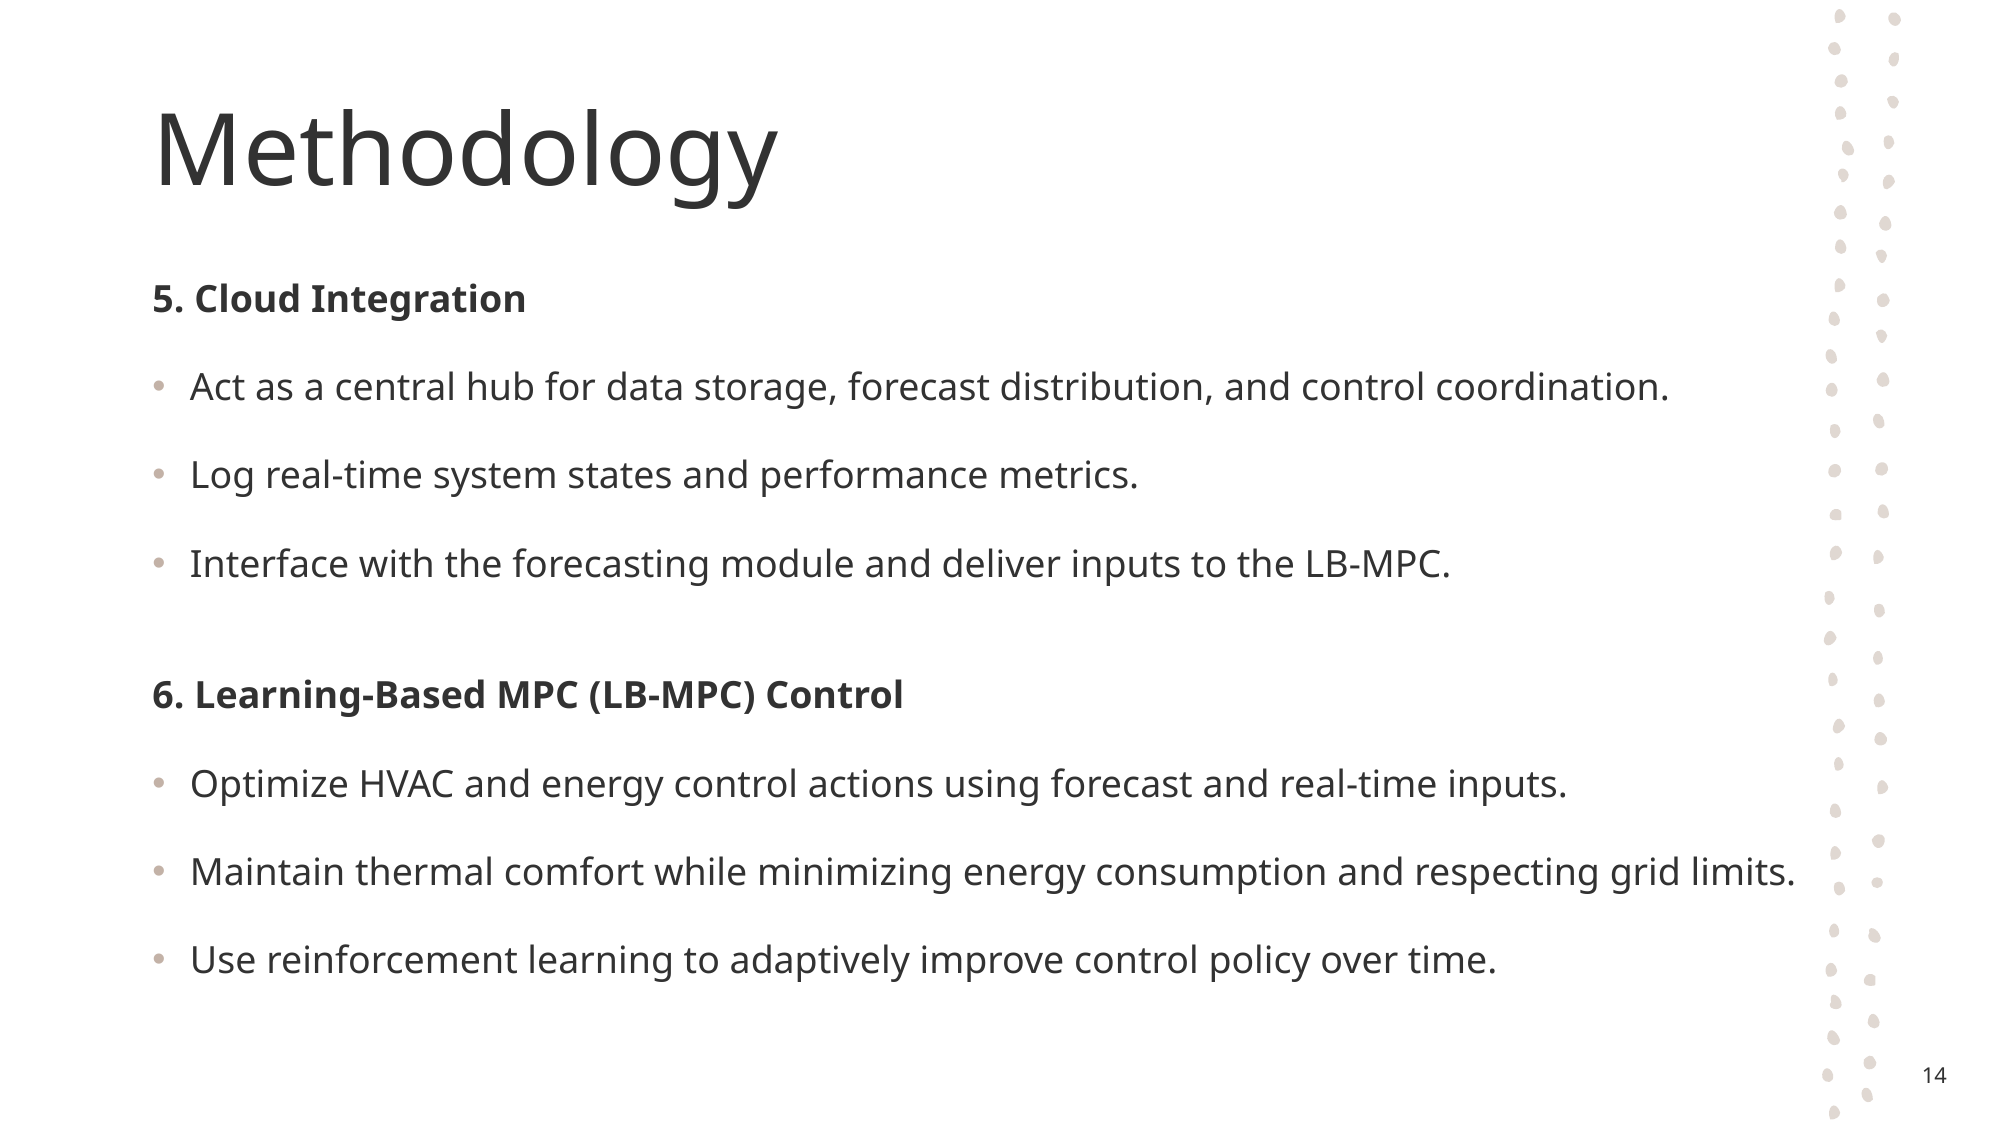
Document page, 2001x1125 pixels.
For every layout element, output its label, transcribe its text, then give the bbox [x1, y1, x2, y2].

list 5. Cloud Integration Act as a central hub for data storage, forecast distribution, and control coordination. Log real-time system states and performance metrics. Interface with the forecasting module and deliver inputs to the LB-MPC. 6. Learning-Based MPC (LB-MPC) Control Optimize HVAC and energy control actions using forecast and real-time inputs. Maintain thermal comfort while minimizing energy consumption and respecting grid limits. Use reinforcement learning to adaptively improve control policy over time. [137, 244, 1863, 1078]
slide_number 14 [1879, 1046, 1962, 1107]
title Methodology [137, 59, 1863, 231]
